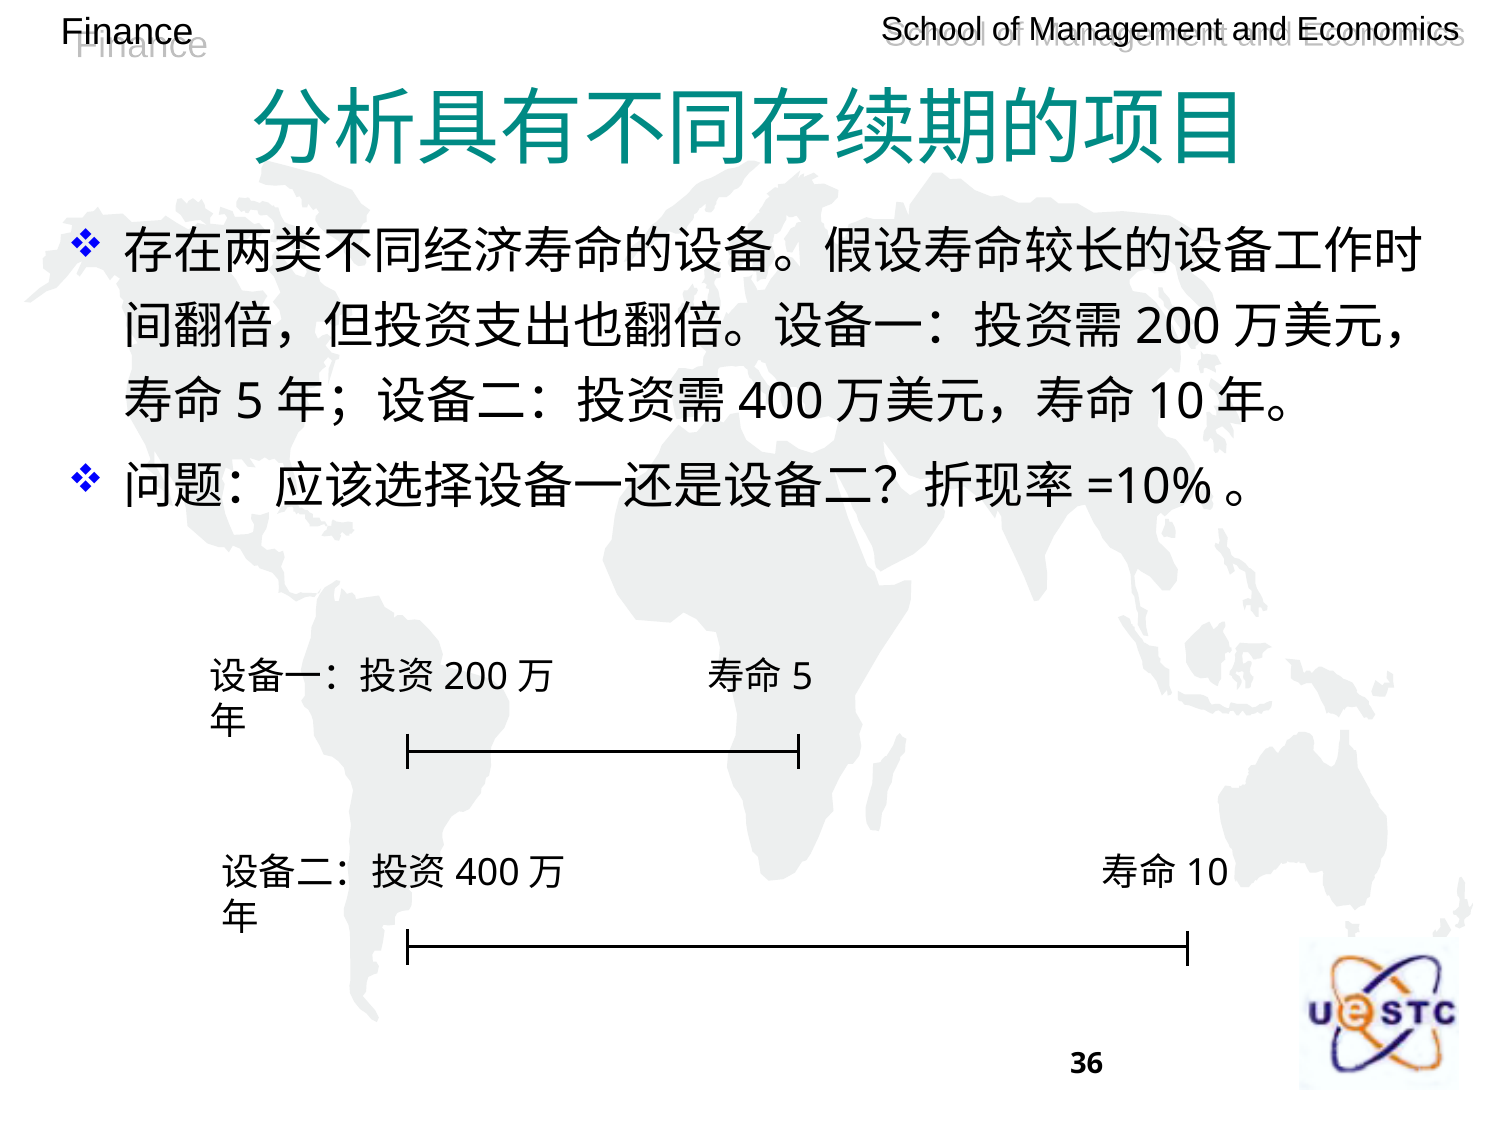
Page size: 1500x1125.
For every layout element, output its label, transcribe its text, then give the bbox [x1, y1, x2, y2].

text_box 设备一：投资200万 寿命5年 [194, 645, 869, 750]
text_box 设备二：投资400万 寿命10年 [206, 840, 1258, 946]
title 分析具有不同存续期的项目 [75, 66, 1425, 196]
list 存在两类不同经济寿命的设备。假设寿命较长的设备工作时间翻倍，但投资支出也翻倍。设备一：投资需200万美元，寿命5年；设备二：投资需400万美元，寿命10年。 问题：应该选择设备一还是设备二？折现率=10%。 [53, 196, 1479, 622]
picture [1299, 937, 1459, 1090]
